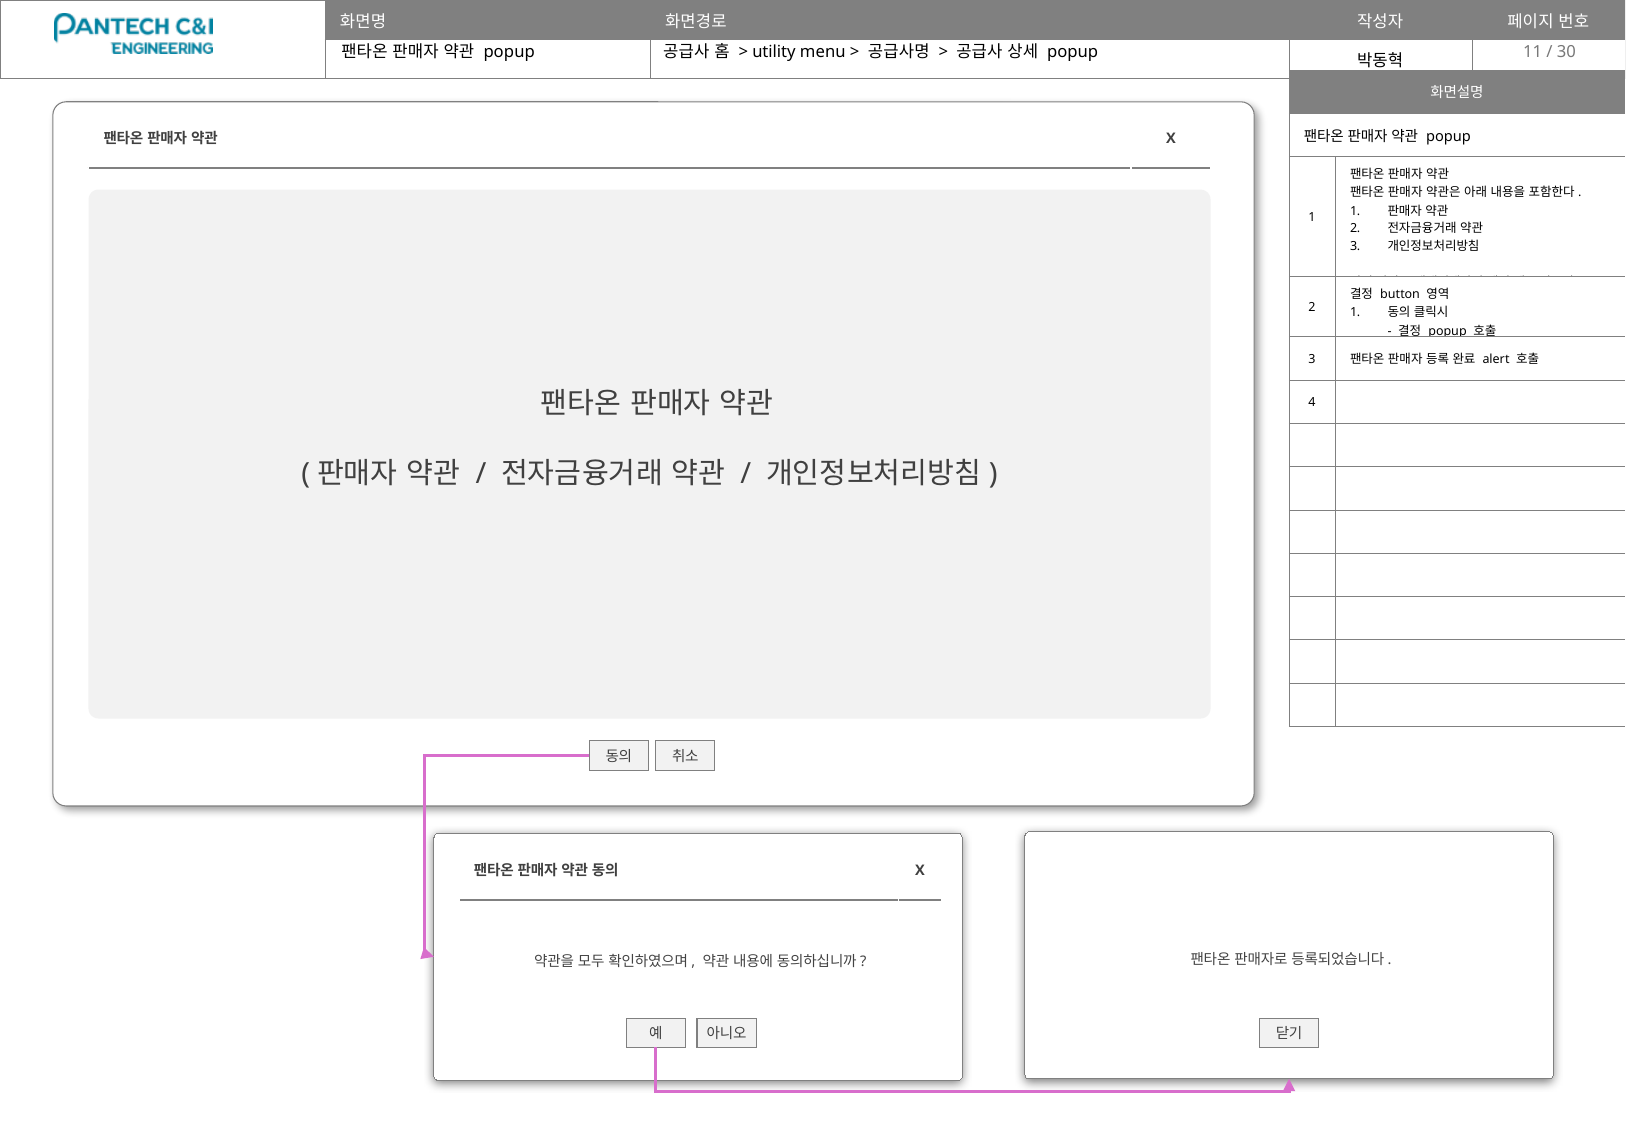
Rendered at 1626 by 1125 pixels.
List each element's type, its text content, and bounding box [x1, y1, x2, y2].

table_cell [1336, 467, 1625, 510]
table_cell 팬타온 판매자 등록 완료 alert 호출 [1336, 337, 1625, 380]
table_cell 3 [1290, 337, 1335, 380]
table_cell [1336, 381, 1625, 423]
table_cell 2 [1290, 277, 1335, 336]
text_box [51, 100, 1256, 808]
table_cell [1336, 424, 1625, 466]
picture [54, 13, 213, 54]
table_cell [1290, 684, 1335, 726]
text_box 약관을 모두 확인하였으며, 약관 내용에 동의하십니까? [458, 919, 942, 1002]
text_box 예 [625, 1017, 687, 1049]
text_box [1024, 831, 1554, 1079]
table_header 화면설명 [1290, 71, 1625, 113]
text_box [433, 833, 956, 1081]
table_cell [1336, 554, 1625, 596]
table_cell 팬타온 판매자 약관 popup [1290, 114, 1625, 156]
table_cell [1336, 597, 1625, 639]
table_cell [1290, 467, 1335, 510]
table_cell [1290, 424, 1335, 466]
text_box 공급사 홈 > utility menu > 공급사명 > 공급사 상세 popup [648, 33, 1289, 68]
table_cell [1290, 554, 1335, 596]
table_cell 결정 button 영역 동의 클릭시 - 결정 popup 호출 [1336, 277, 1625, 336]
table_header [899, 840, 941, 899]
table_cell [1290, 597, 1335, 639]
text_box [433, 754, 590, 958]
table_cell [1290, 511, 1335, 553]
text_box 취소 [654, 739, 716, 772]
text_box 아니오 [695, 1017, 758, 1049]
table_cell [1290, 640, 1335, 683]
table_cell [1336, 640, 1625, 683]
table_cell [1336, 684, 1625, 726]
table_cell 1 [1290, 157, 1335, 276]
table_cell 팬타온 판매자 약관 팬타온 판매자 약관은 아래 내용을 포함한다. 판매자 약관 전자금융거래 약관 개인정보처리방침 상기 약관은 팬택씨앤아이 에서 제공 받는다. [1336, 157, 1625, 276]
table_header X [1132, 108, 1210, 167]
table_cell [1336, 511, 1625, 553]
text_box 팬타온 판매자 약관 popup [326, 33, 648, 68]
table_header 팬타온 판매자 약관 [89, 108, 1130, 167]
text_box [956, 745, 989, 1125]
text_box 팬타온 판매자 약관 (판매자 약관 / 전자금융거래 약관 / 개인정보처리방침) [86, 187, 1213, 721]
slide_number 11 [1474, 33, 1625, 70]
table_cell 4 [1290, 381, 1335, 423]
text_box 동의 [588, 739, 650, 772]
table_header 팬타온 판매자 약관 동의 [590, 840, 898, 899]
